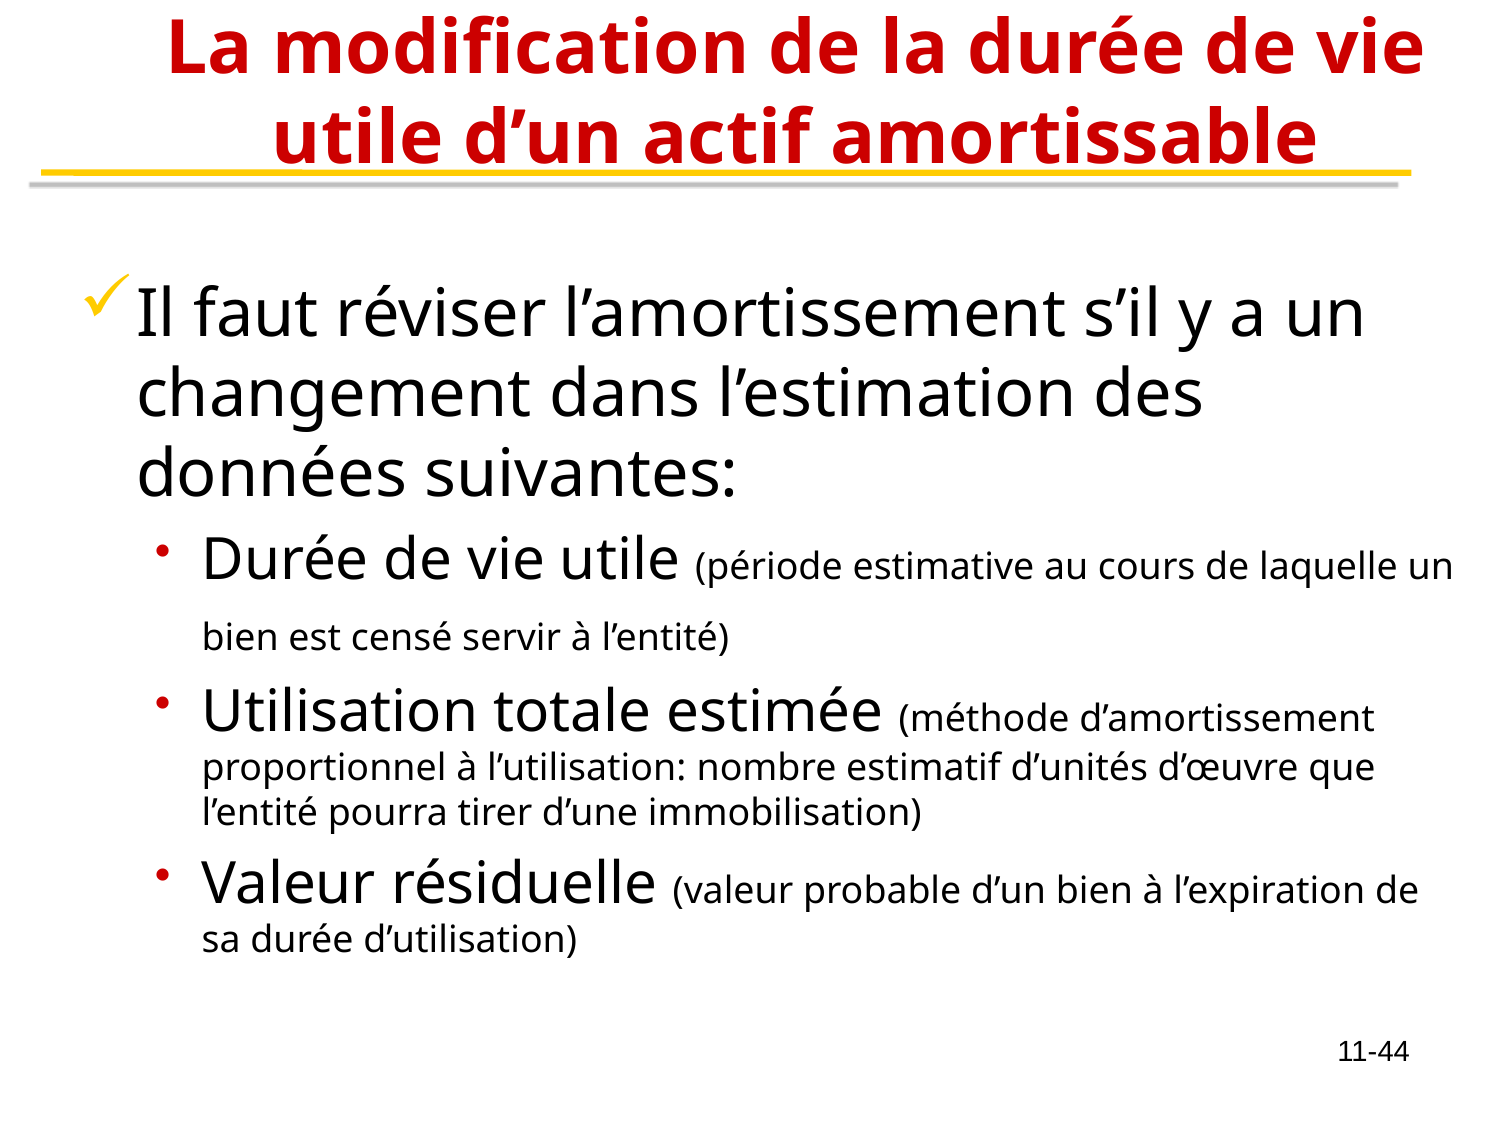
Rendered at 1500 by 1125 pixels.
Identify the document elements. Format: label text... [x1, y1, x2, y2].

slide_number 11-44 [1074, 1024, 1425, 1103]
list Il faut réviser l’amortissement s’il y a un changement dans l’estimation des données suivantes: Durée de vie utile (période estimative au cours de laquelle un bien est censé servir à l’entité) Utilisation totale estimée (méthode d’amortissement proportionnel à l’utilisation: nombre estimatif d’unités d’œuvre que l’entité pourra tirer d’une immobilisation) Valeur résiduelle (valeur probable d’un bien à l’expiration de sa durée d’utilisation) [64, 262, 1480, 1005]
title La modification de la durée de vie utile d’un actif amortissable [112, 0, 1480, 194]
